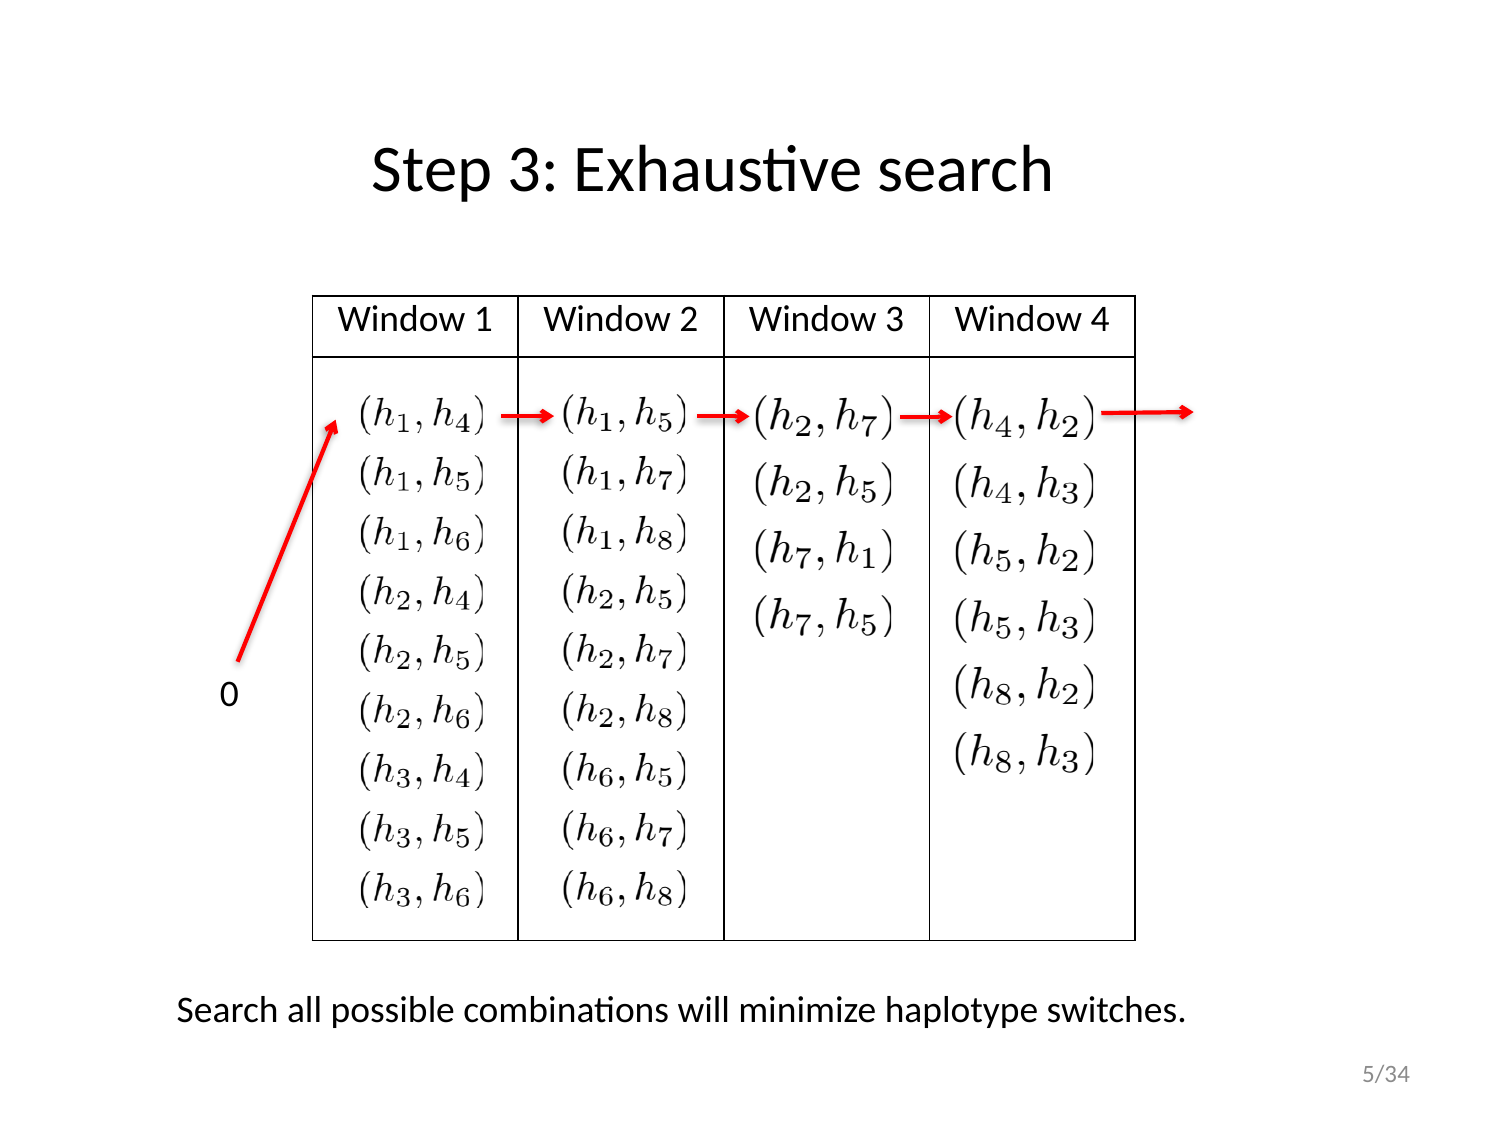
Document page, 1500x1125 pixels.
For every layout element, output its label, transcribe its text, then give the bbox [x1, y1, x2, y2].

text_box 0 [205, 661, 254, 722]
table_header Window 1 [313, 297, 517, 356]
table_cell [519, 358, 723, 940]
table_cell [725, 425, 929, 940]
table_cell [725, 358, 929, 414]
table_cell [930, 358, 1134, 413]
text_box Search all possible combinations will minimize haplotype switches. [161, 977, 1425, 1037]
picture [563, 394, 686, 908]
table_header Window 3 [725, 297, 929, 356]
table_header Window 2 [519, 297, 723, 356]
picture [360, 394, 483, 908]
table_cell [313, 358, 517, 940]
table_cell [930, 423, 1134, 940]
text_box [237, 419, 336, 663]
title Step 3: Exhaustive search [75, 93, 1352, 256]
picture [955, 394, 1094, 775]
picture [755, 394, 892, 638]
table_header Window 4 [930, 297, 1134, 356]
slide_number 5/34 [1074, 1042, 1425, 1103]
